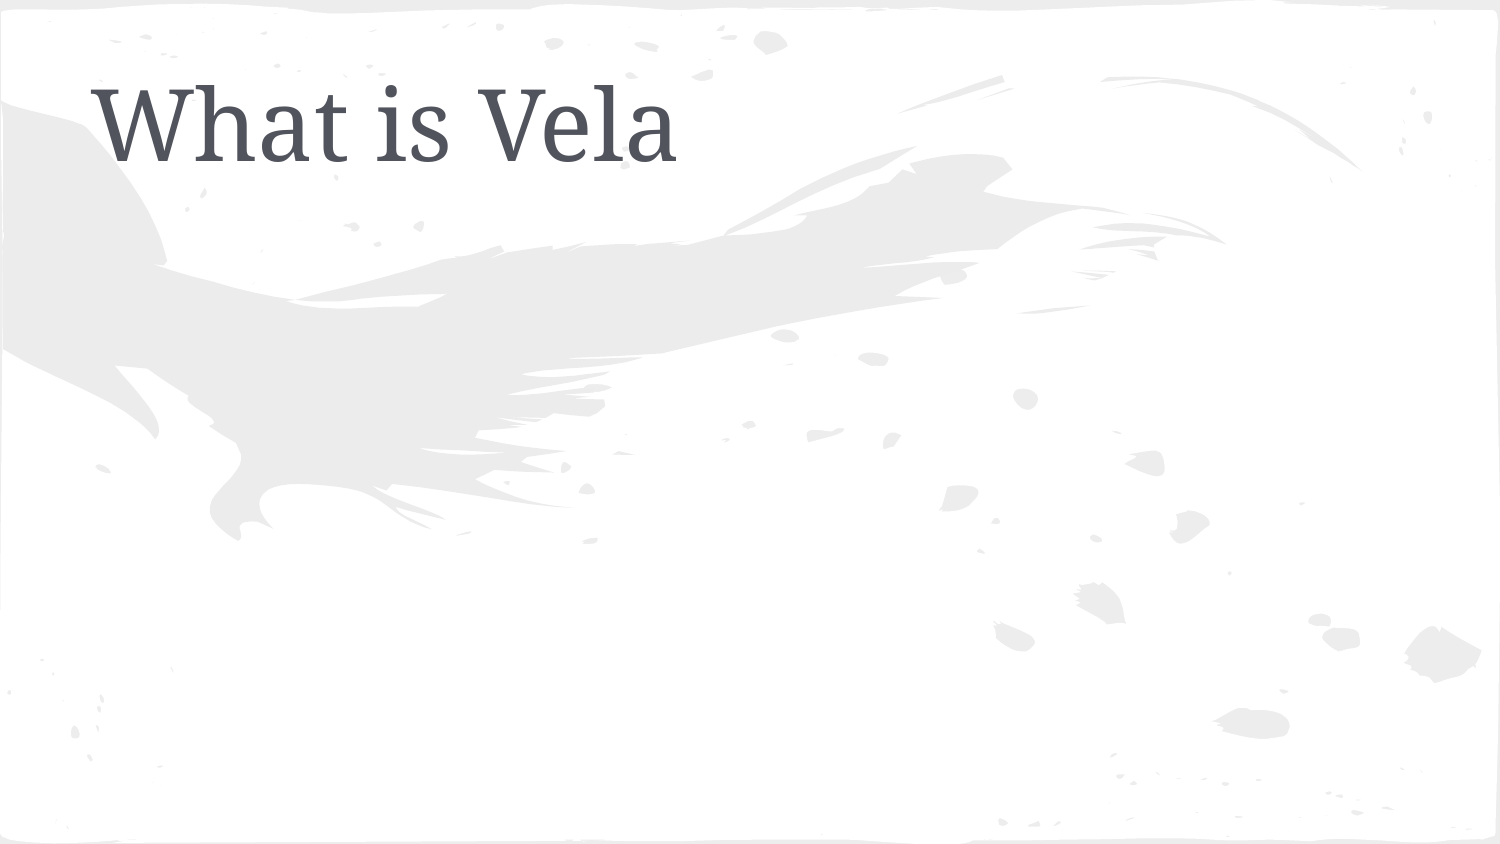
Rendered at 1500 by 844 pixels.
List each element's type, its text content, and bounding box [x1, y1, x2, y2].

title What is Vela [75, 25, 1425, 197]
